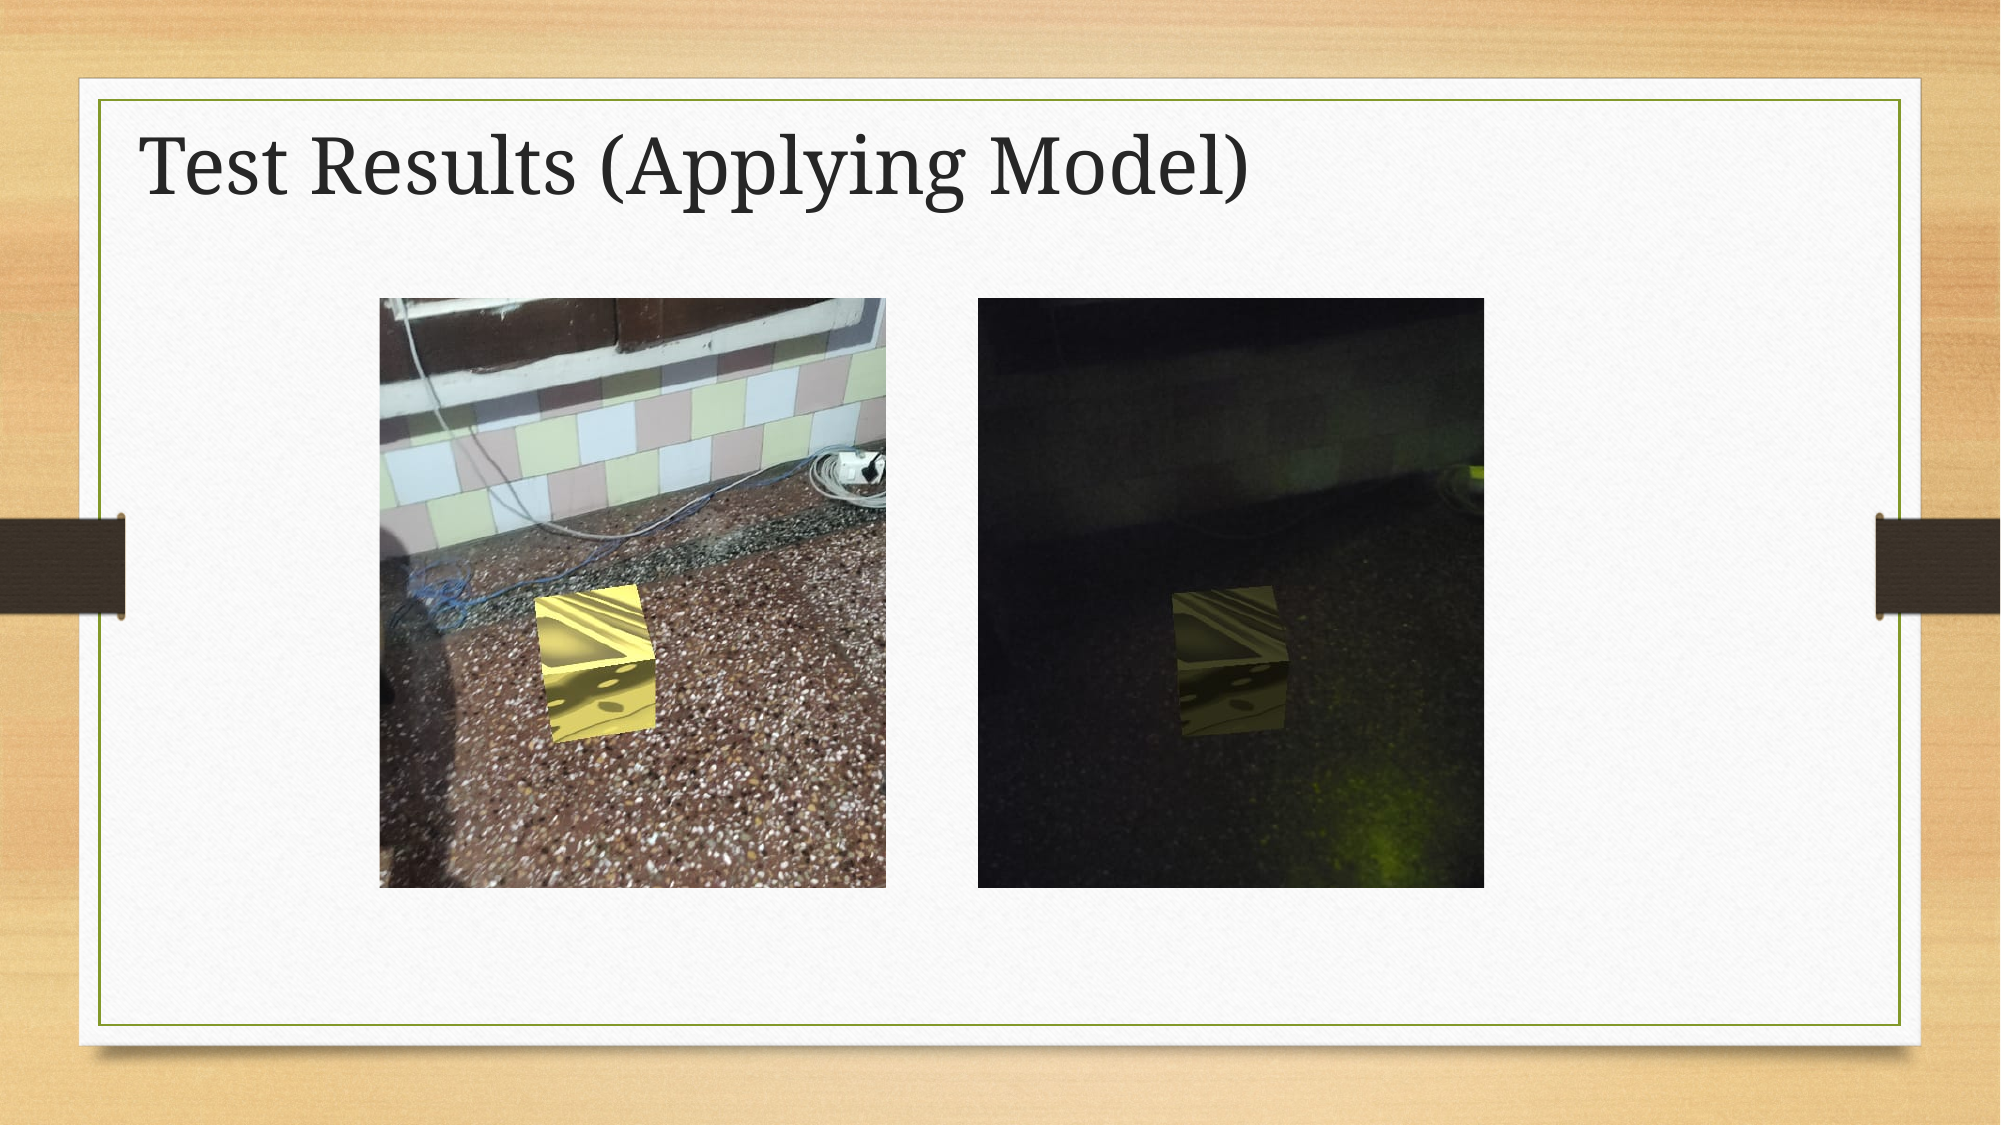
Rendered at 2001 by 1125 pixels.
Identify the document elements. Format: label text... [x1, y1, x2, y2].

list [141, 638, 1789, 1108]
picture [0, 0, 2001, 1125]
title Test Results (Applying Model) [123, 95, 1701, 218]
